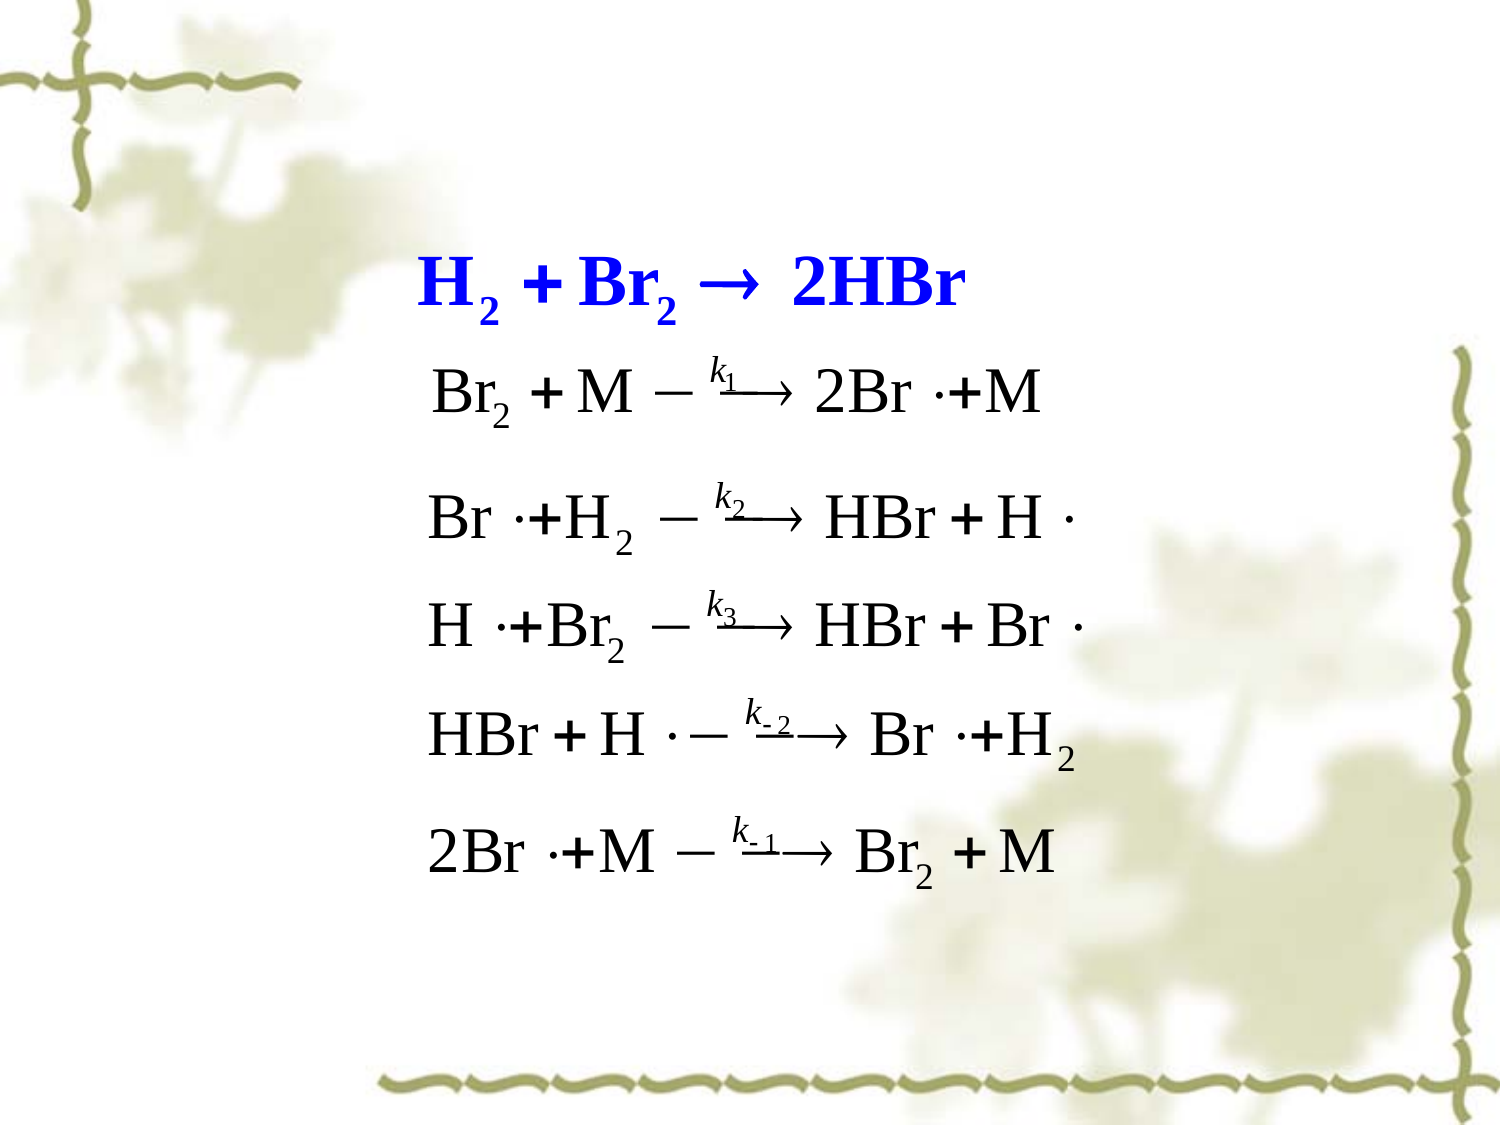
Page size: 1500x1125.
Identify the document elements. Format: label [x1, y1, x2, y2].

text_box [421, 341, 1056, 445]
picture [0, 0, 1500, 1125]
text_box [405, 231, 982, 343]
text_box [417, 802, 1069, 906]
text_box [417, 467, 1090, 789]
